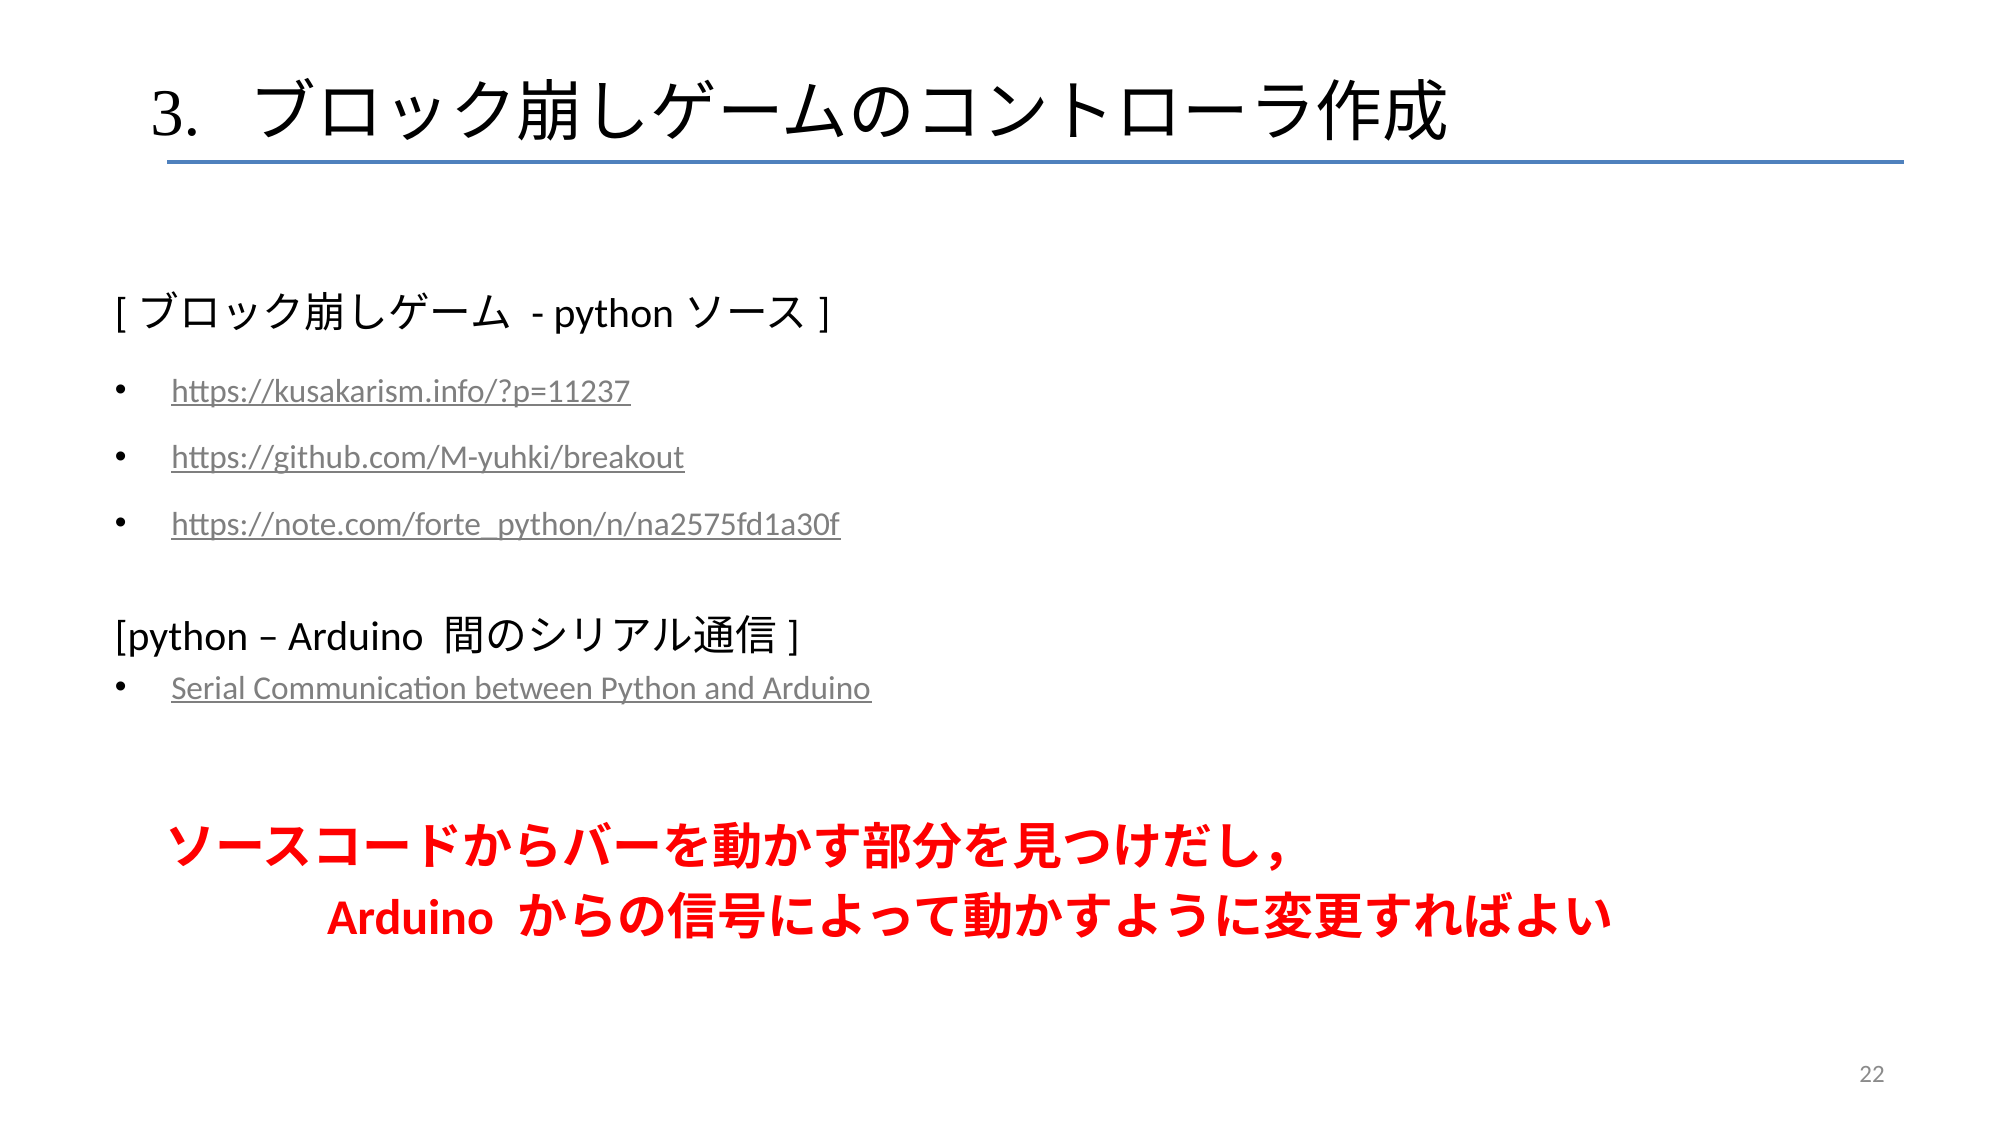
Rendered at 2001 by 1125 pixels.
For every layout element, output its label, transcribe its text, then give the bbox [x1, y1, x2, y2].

list [ブロック崩しゲーム - pythonソース] https://kusakarism.info/?p=11237 https://github.com/M-yuhki/breakout https://note.com/forte_python/n/na2575fd1a30f [python – Arduino 間のシリアル通信] Serial Communication between Python and Arduino ソースコードからバーを動かす部分を見つけだし， Arduino からの信号によって動かすように変更すればよい [99, 219, 1900, 1103]
slide_number 22 [1433, 1042, 1900, 1103]
title 3. ブロック崩しゲームのコントローラ作成 [135, 34, 1936, 183]
